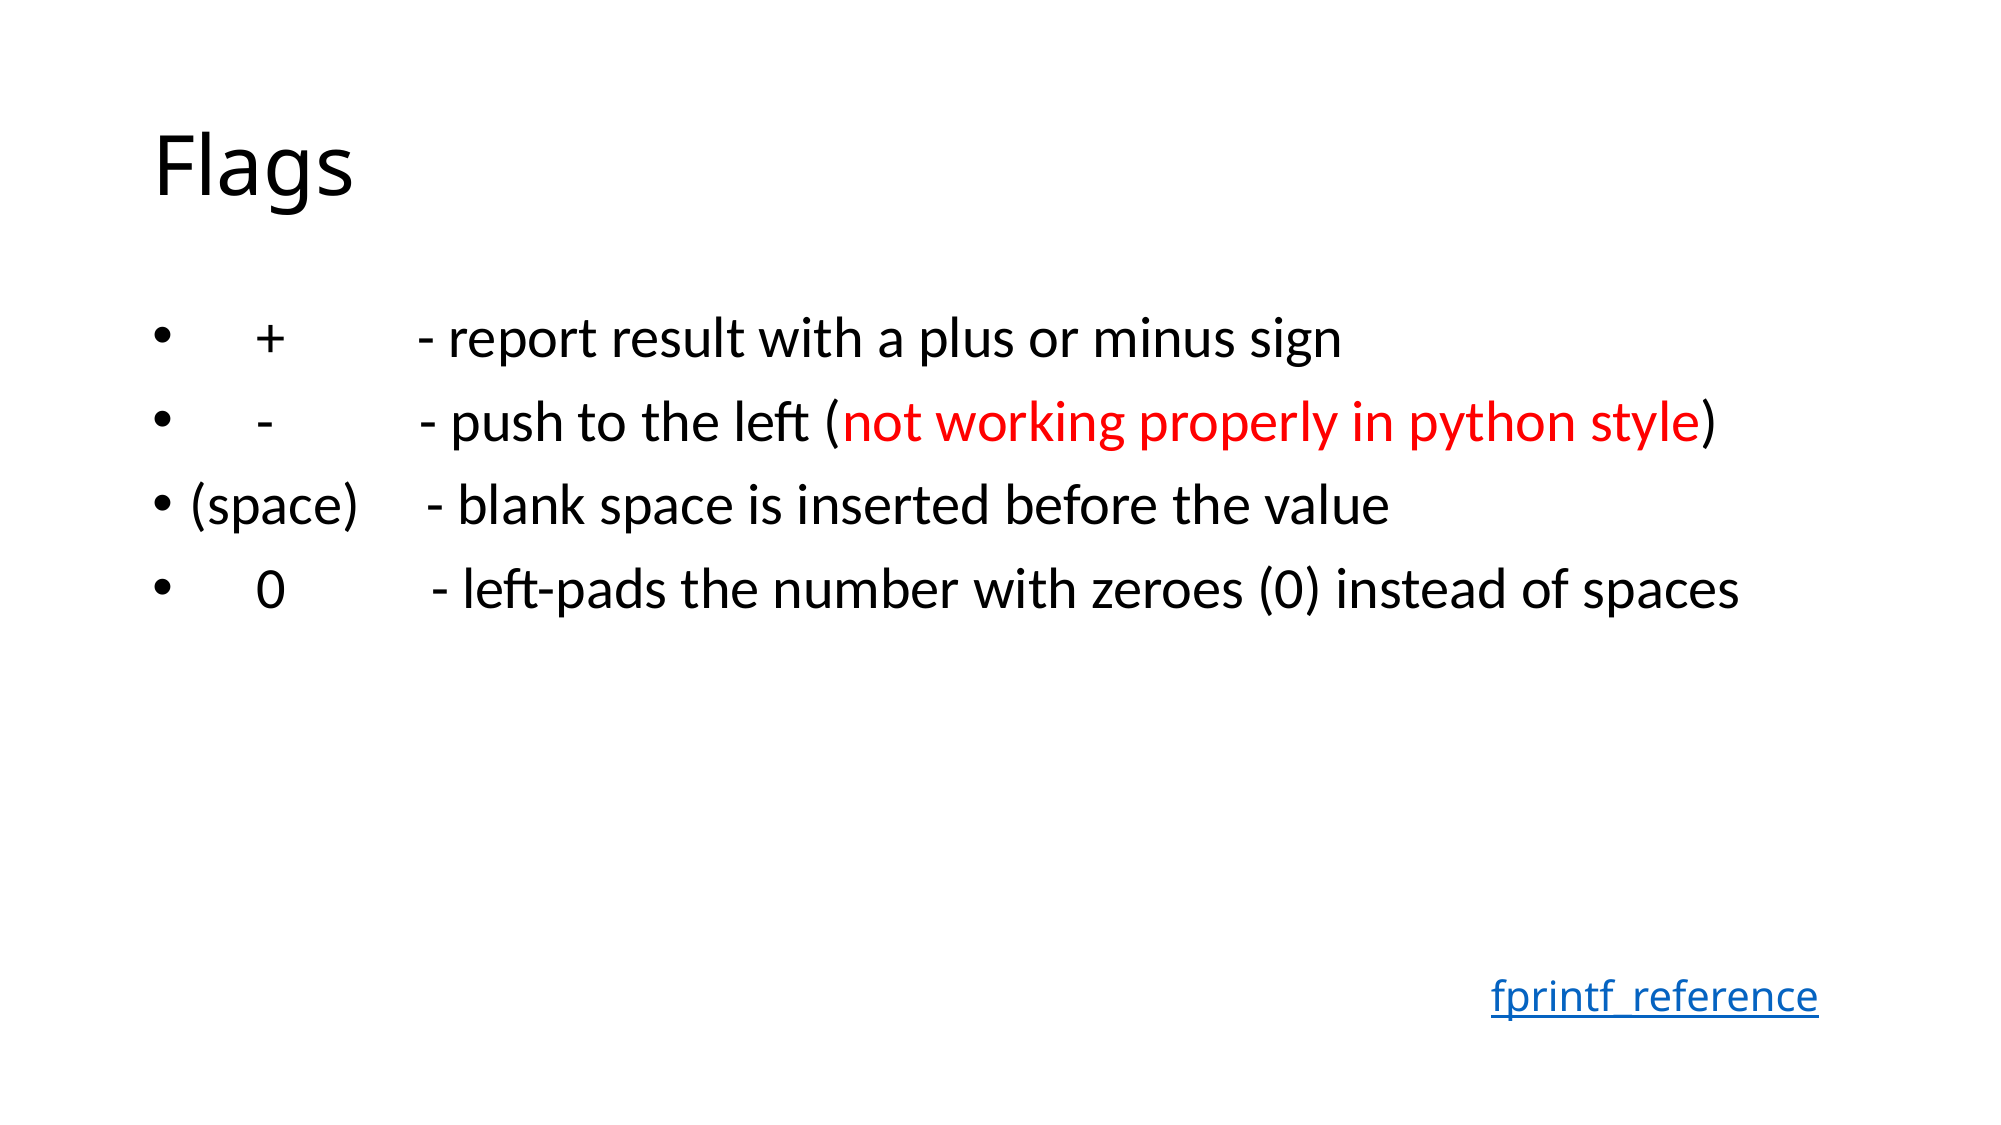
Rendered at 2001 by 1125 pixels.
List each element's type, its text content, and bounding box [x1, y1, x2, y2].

title Flags [137, 59, 1863, 278]
list + - report result with a plus or minus sign - - push to the left (not working properly in python style) (space) - blank space is inserted before the value 0 - left-pads the number with zeroes (0) instead of spaces [137, 299, 1863, 822]
text_box fprintf_reference [1476, 962, 1835, 1035]
